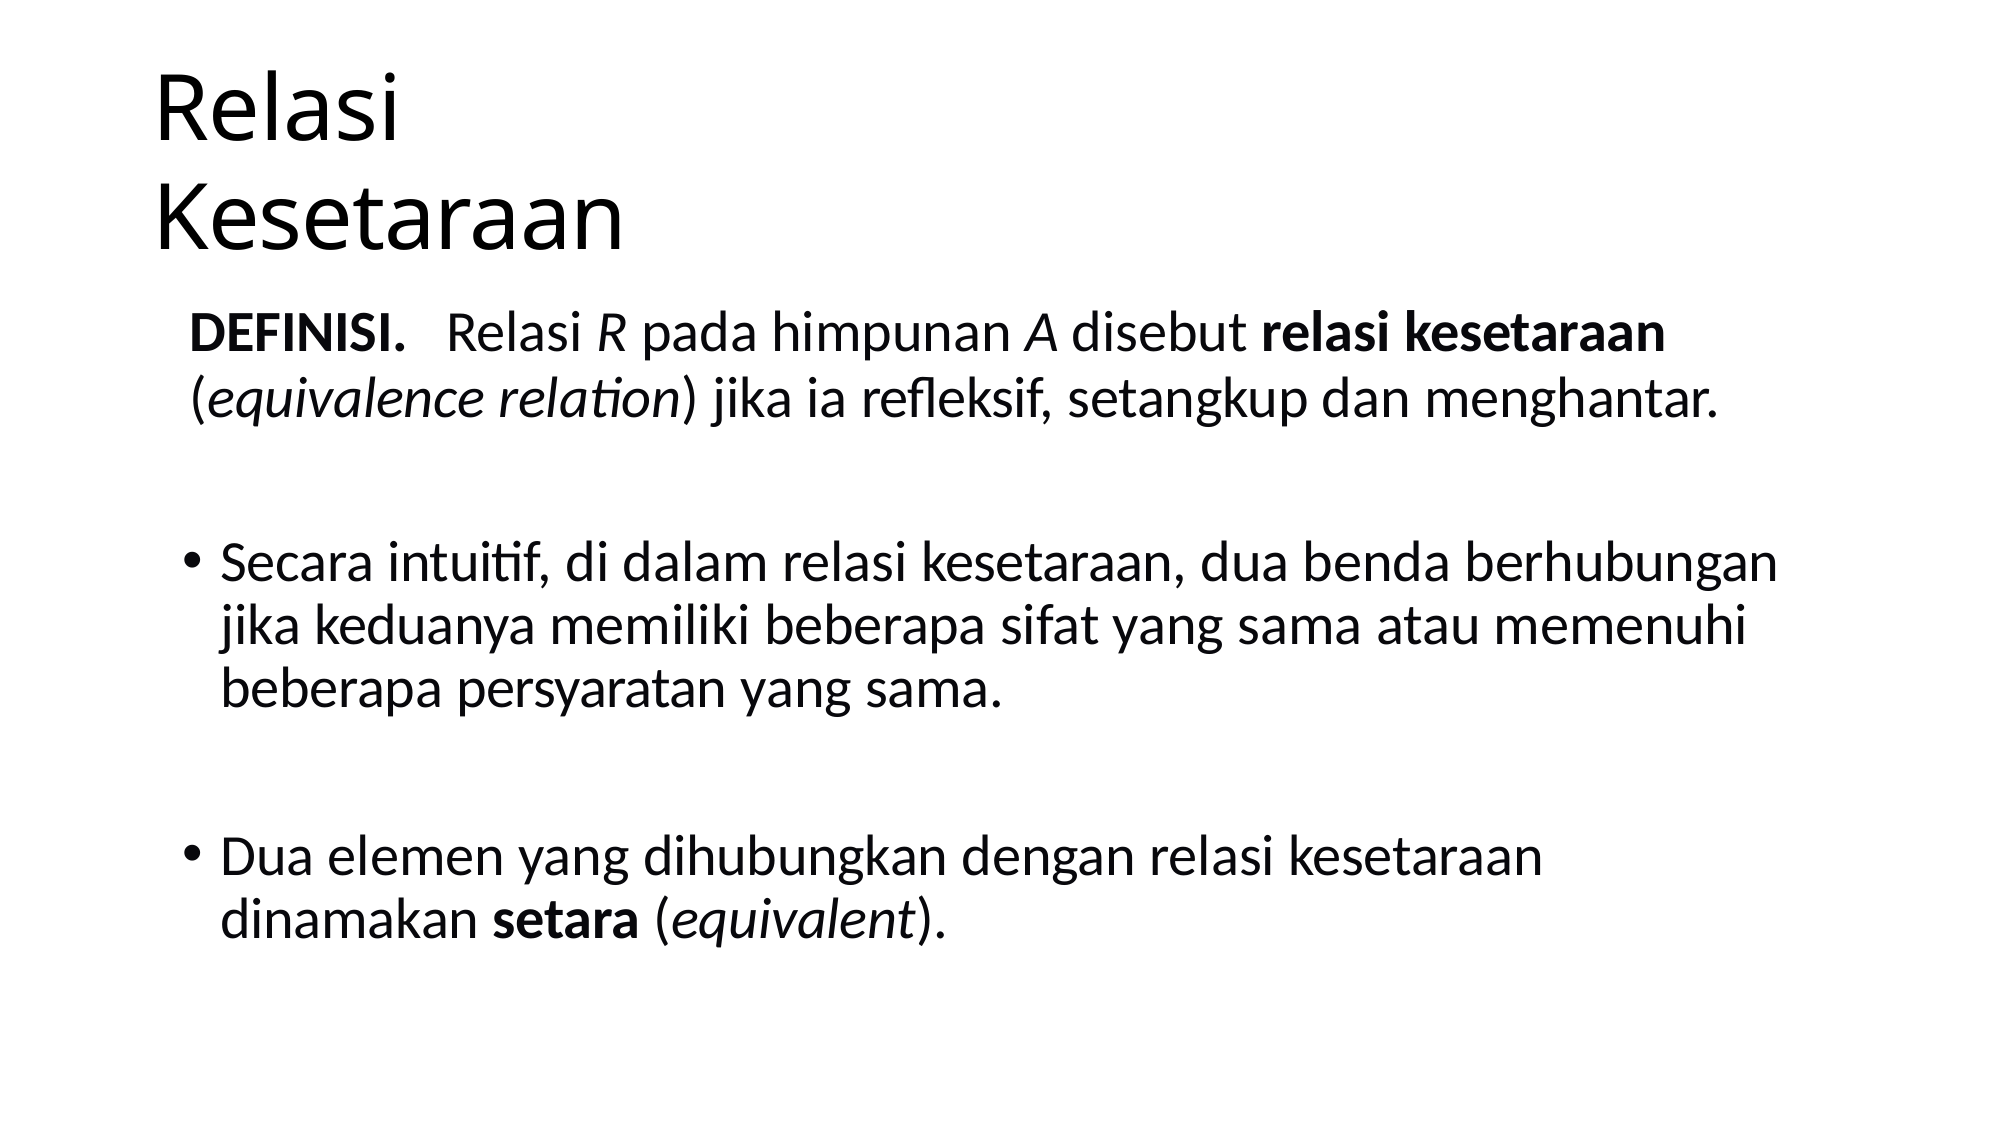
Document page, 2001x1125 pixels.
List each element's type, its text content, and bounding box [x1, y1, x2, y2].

text_box DEFINISI. Relasi R pada himpunan A disebut relasi kesetaraan (equivalence relation) jika ia refleksif, setangkup dan menghantar. Secara intuitif, di dalam relasi kesetaraan, dua benda berhubungan jika keduanya memiliki beberapa sifat yang sama atau memenuhi beberapa persyaratan yang sama. Dua elemen yang dihubungkan dengan relasi kesetaraan dinamakan setara (equivalent). [180, 294, 1796, 950]
title Relasi Kesetaraan [150, 46, 783, 269]
